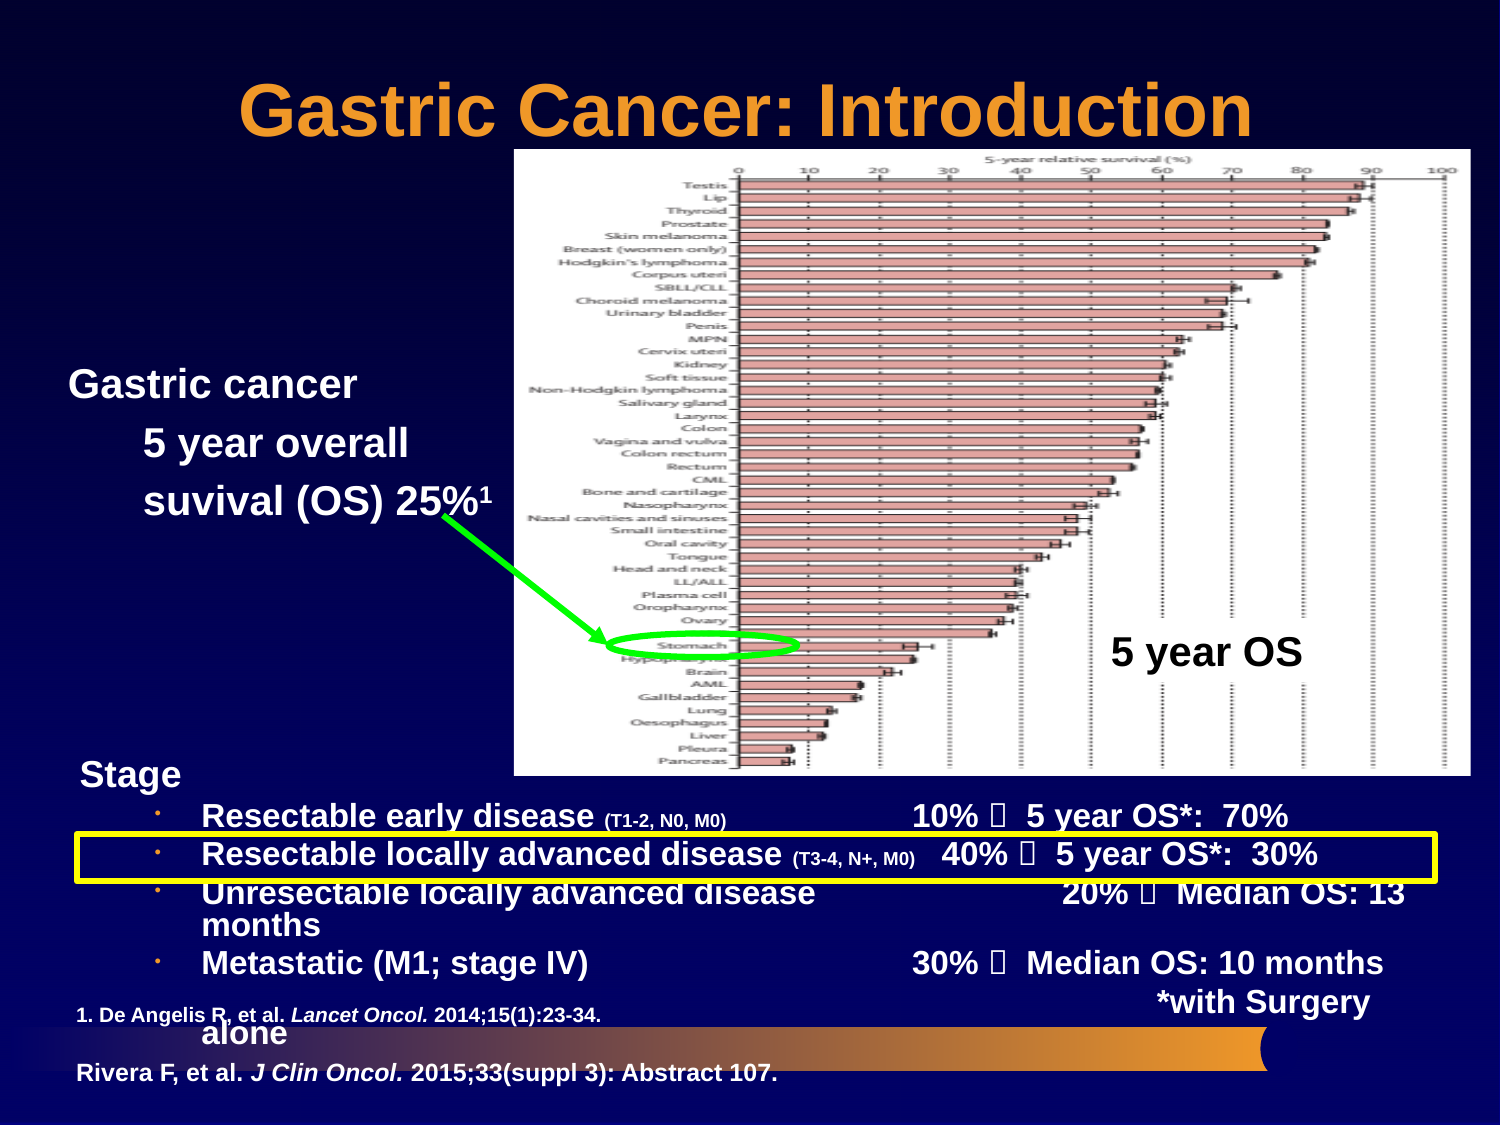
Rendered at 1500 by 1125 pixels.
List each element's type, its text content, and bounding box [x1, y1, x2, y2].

text_box 1. De Angelis R, et al. Lancet Oncol. 2014;15(1):23-34. [61, 994, 1092, 1035]
text_box [76, 834, 1435, 882]
text_box Stage Resectable early disease (T1-2, N0, M0) 10%  5 year OS*: 70% Resectable locally advanced disease (T3-4, N+, M0) 40%  5 year OS*: 30% Unresectable locally advanced disease 20%  Median OS: 13 months Metastatic (M1; stage IV) 30%  Median OS: 10 months *with Surgery alone [64, 751, 1476, 1047]
text_box Rivera F, et al. J Clin Oncol. 2015;33(suppl 3): Abstract 107. [61, 1048, 1412, 1094]
picture [0, 0, 1500, 1125]
text_box Gastric Cancer: Introduction [17, 54, 1477, 160]
text_box Gastric cancer 5 year overall suvival (OS) 25%1 [53, 349, 508, 532]
